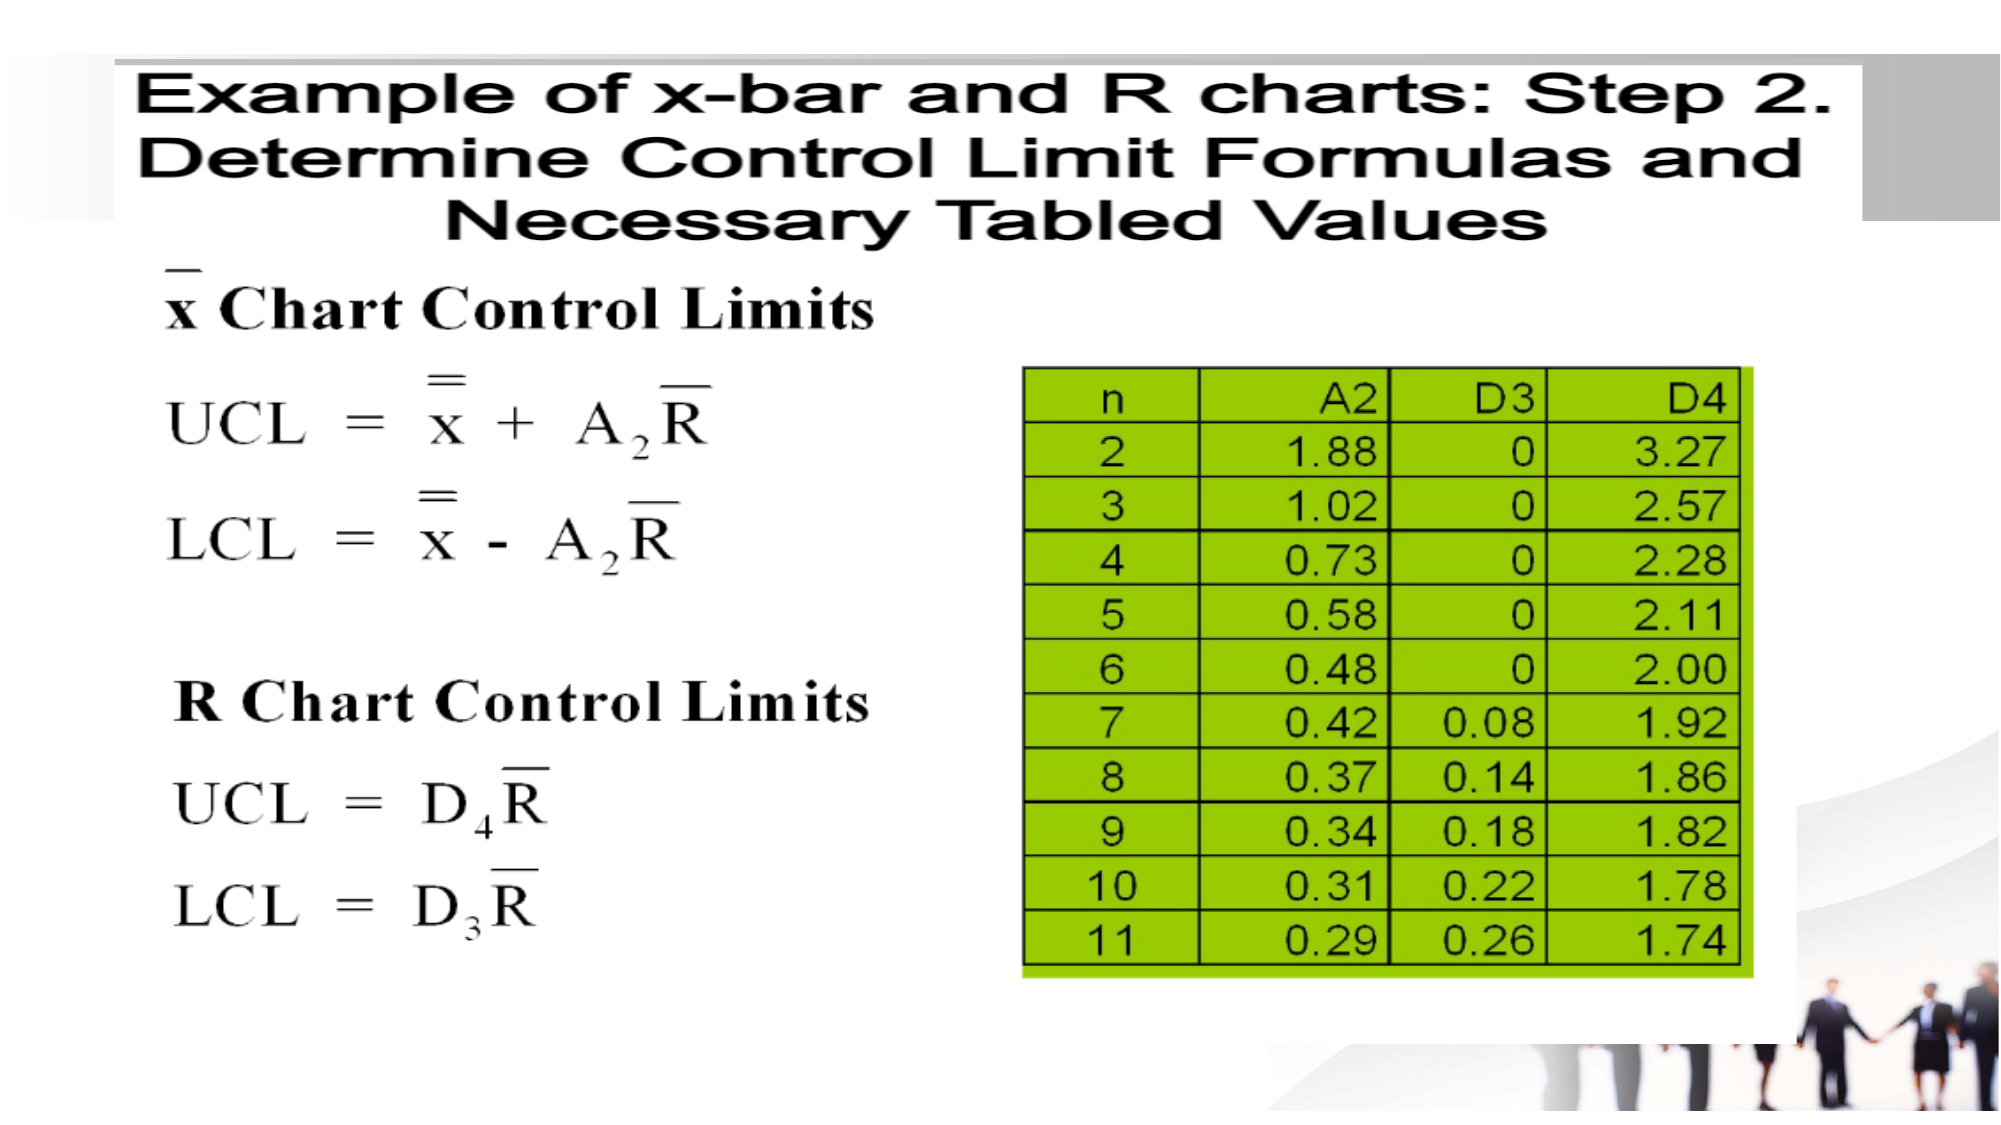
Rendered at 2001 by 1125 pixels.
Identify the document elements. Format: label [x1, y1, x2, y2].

list [114, 59, 1863, 264]
list [137, 264, 1797, 1044]
picture [1268, 728, 1999, 1111]
